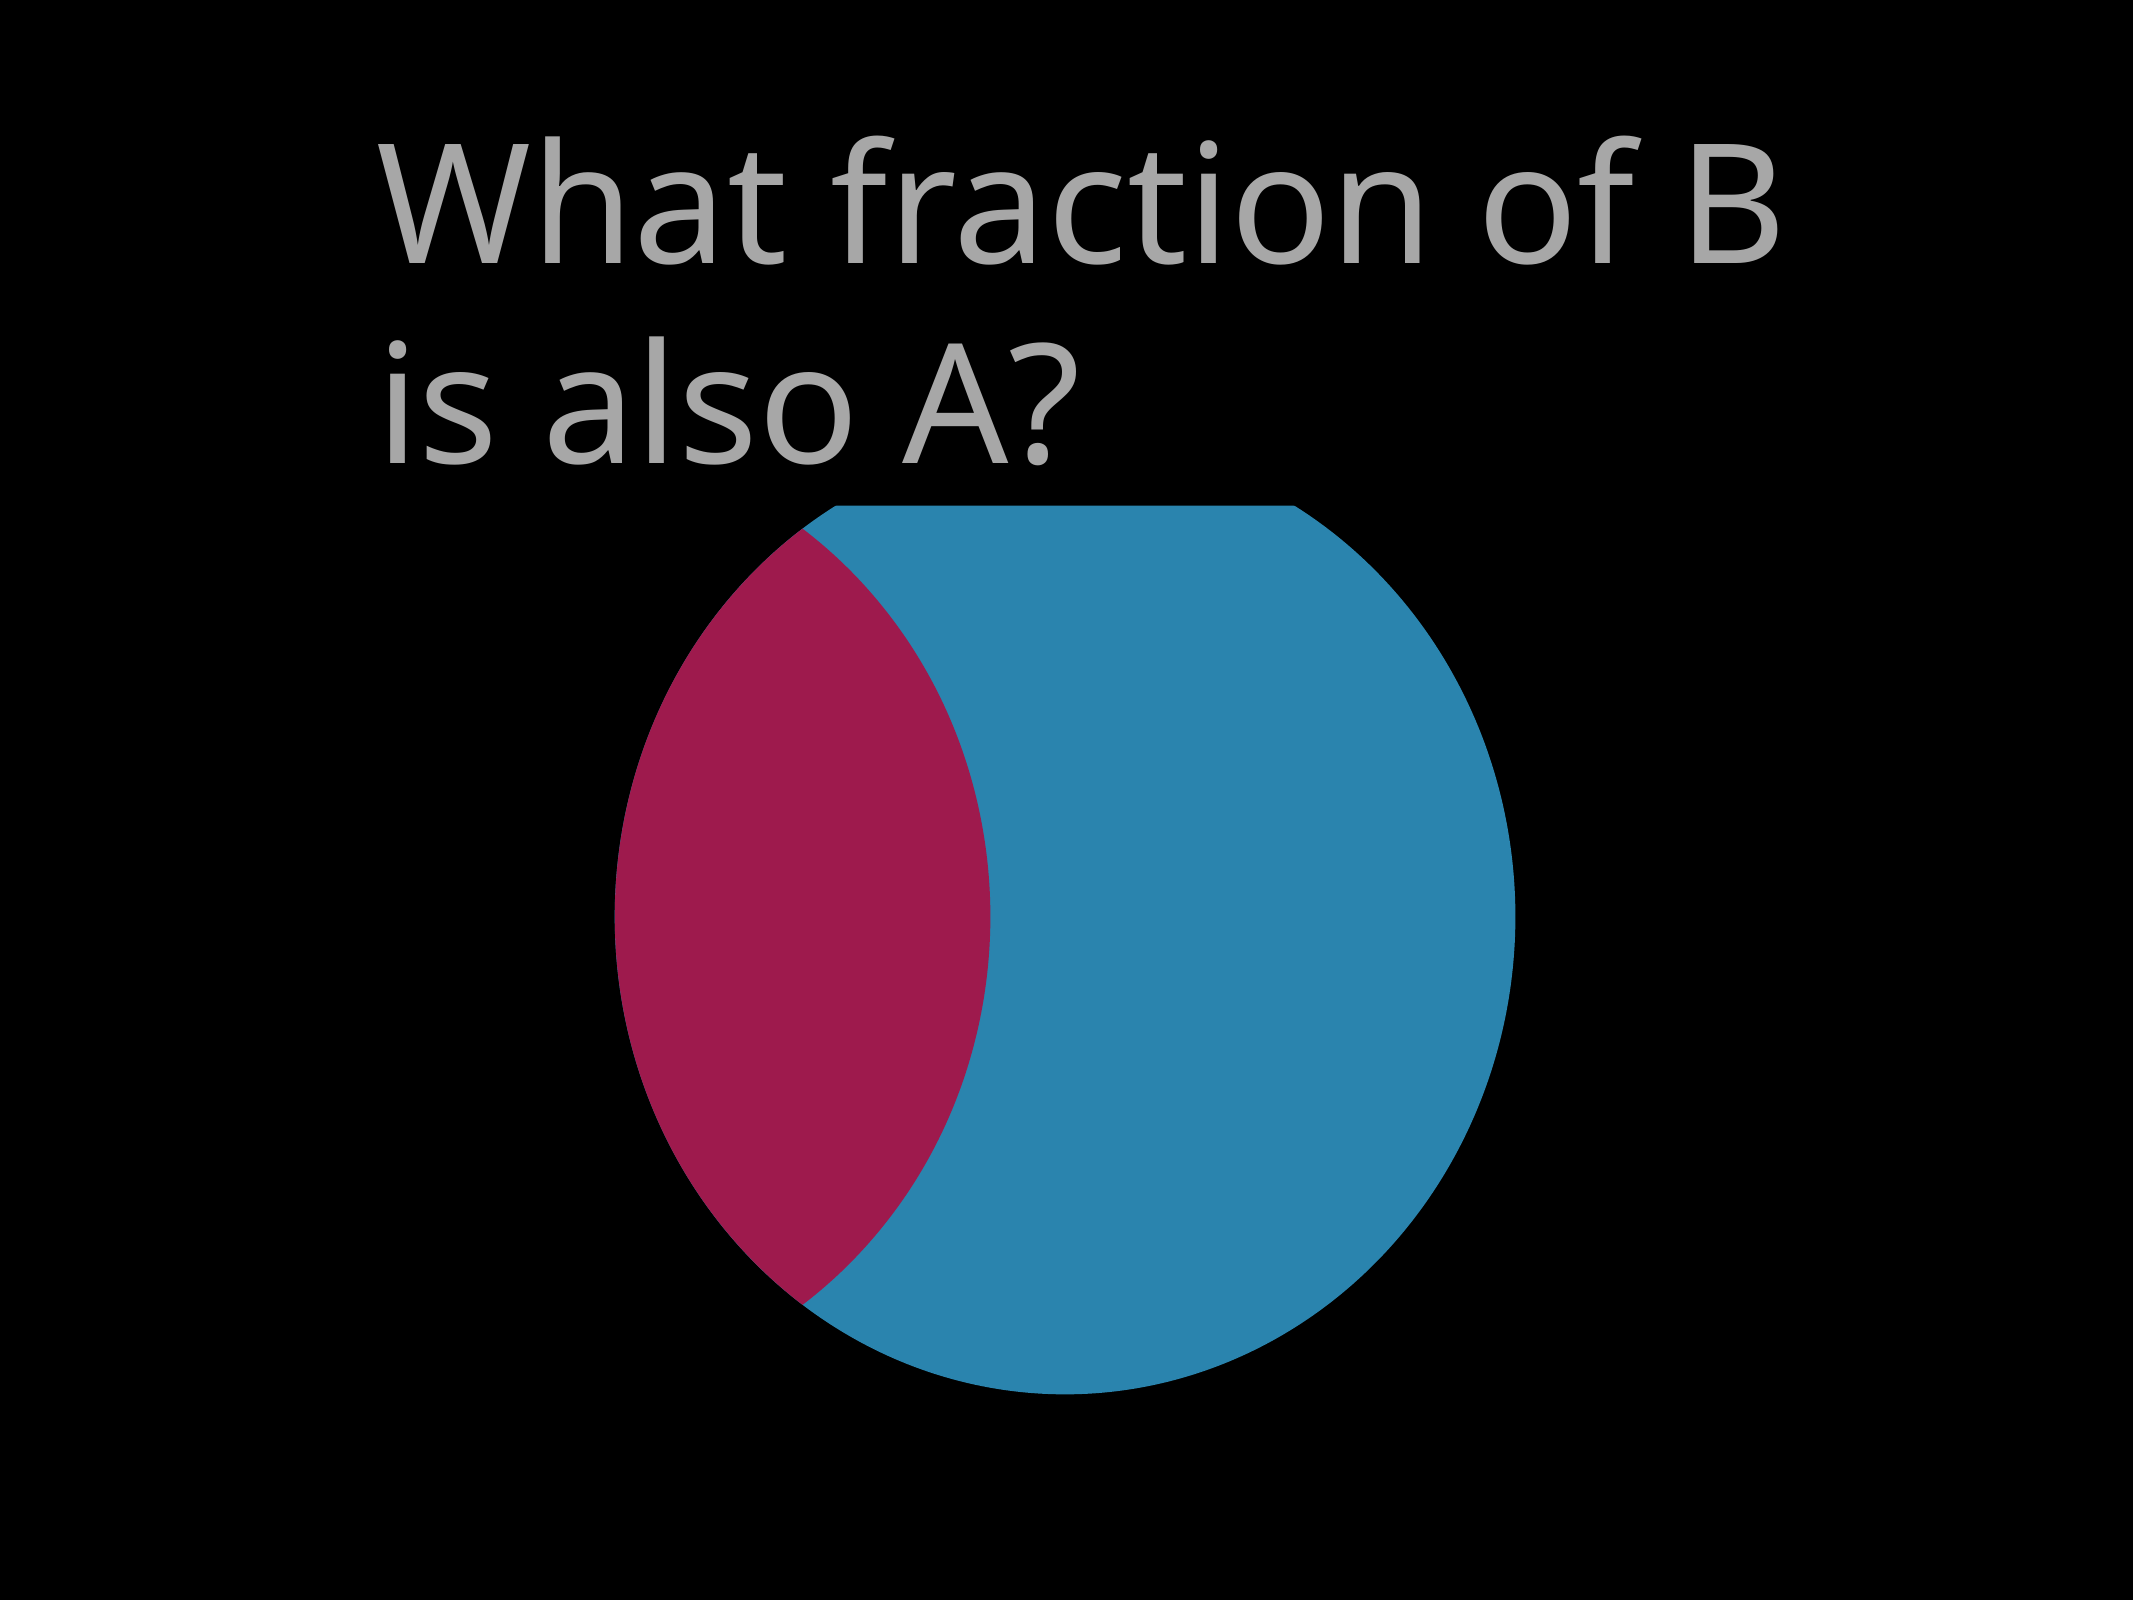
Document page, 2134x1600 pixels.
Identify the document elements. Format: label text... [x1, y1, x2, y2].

text_box [614, 528, 991, 1305]
text_box [802, 506, 1516, 1395]
text_box What fraction of B is also A? [367, 89, 1954, 506]
